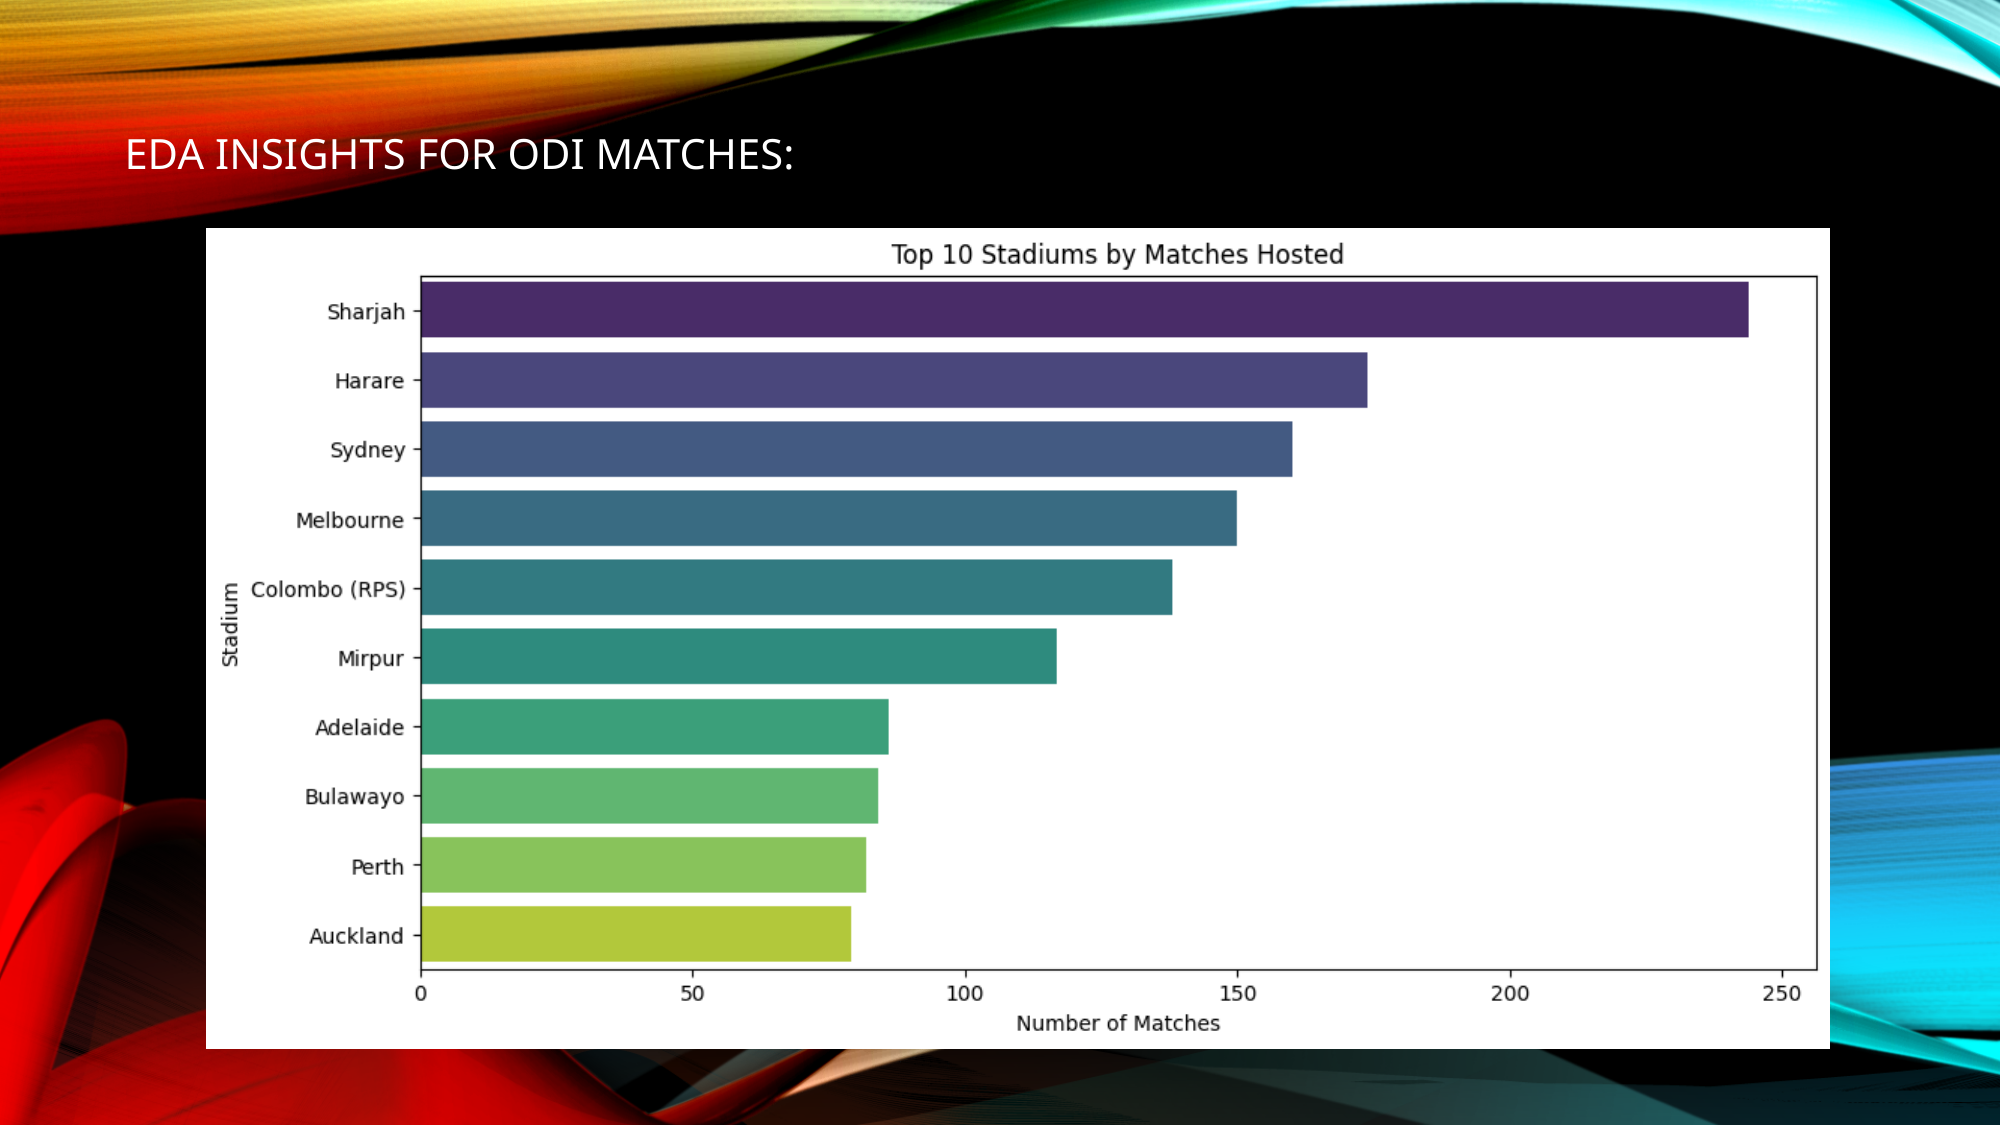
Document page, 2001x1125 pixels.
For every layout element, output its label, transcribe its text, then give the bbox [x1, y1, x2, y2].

subtitle EDA INSIGHTS FOR ODI MATCHES: [109, 125, 1891, 618]
picture [0, 0, 2000, 237]
picture [0, 227, 2000, 1125]
